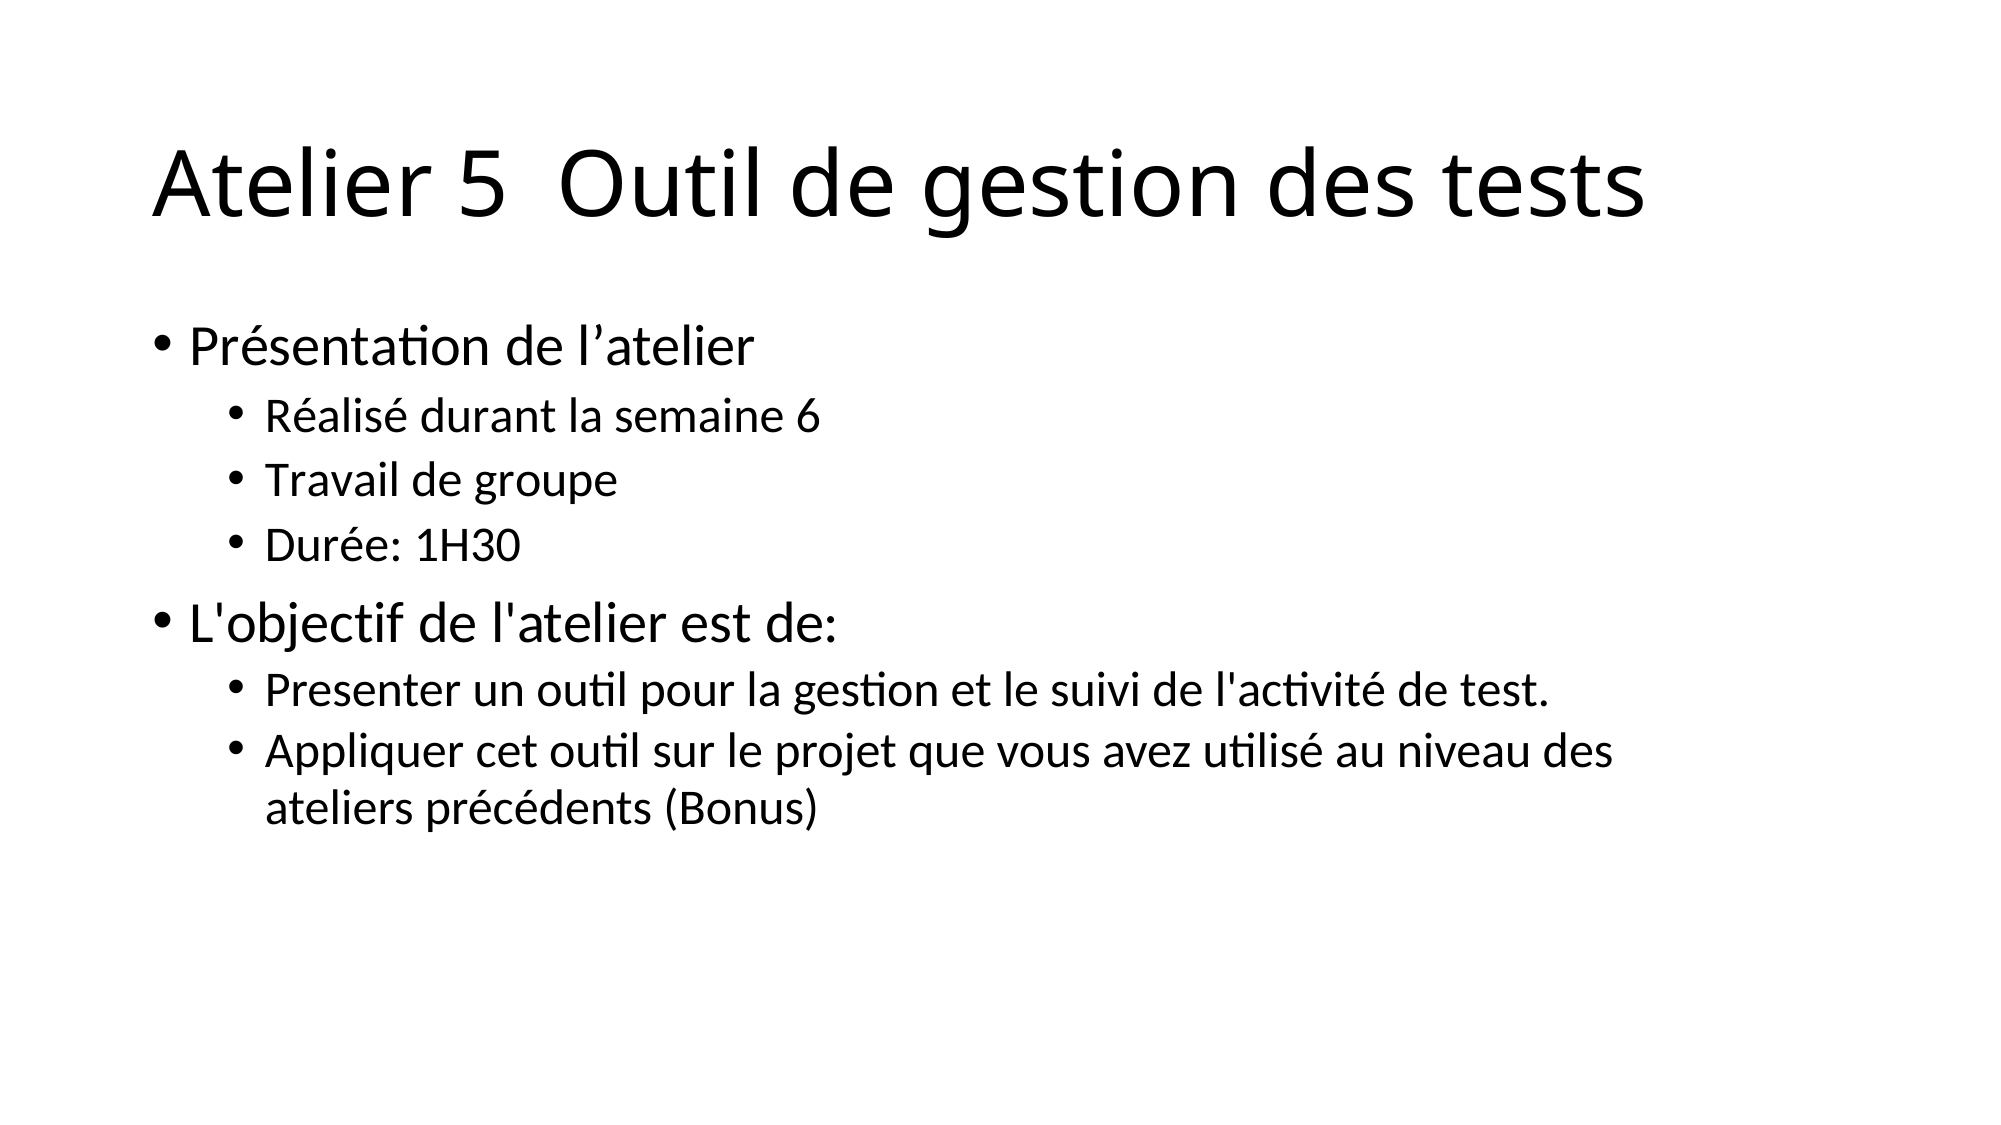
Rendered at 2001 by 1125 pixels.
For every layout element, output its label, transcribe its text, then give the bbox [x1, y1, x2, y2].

title Atelier 5 Outil de gestion des tests [150, 125, 1850, 313]
text_box Présentation de l’atelier Réalisé durant la semaine 6 Travail de groupe Durée: 1H30 L'objectif de l'atelier est de: Presenter un outil pour la gestion et le suivi de l'activité de test. Appliquer cet outil sur le projet que vous avez utilisé au niveau des ateliers précédents (Bonus) [150, 307, 1750, 835]
